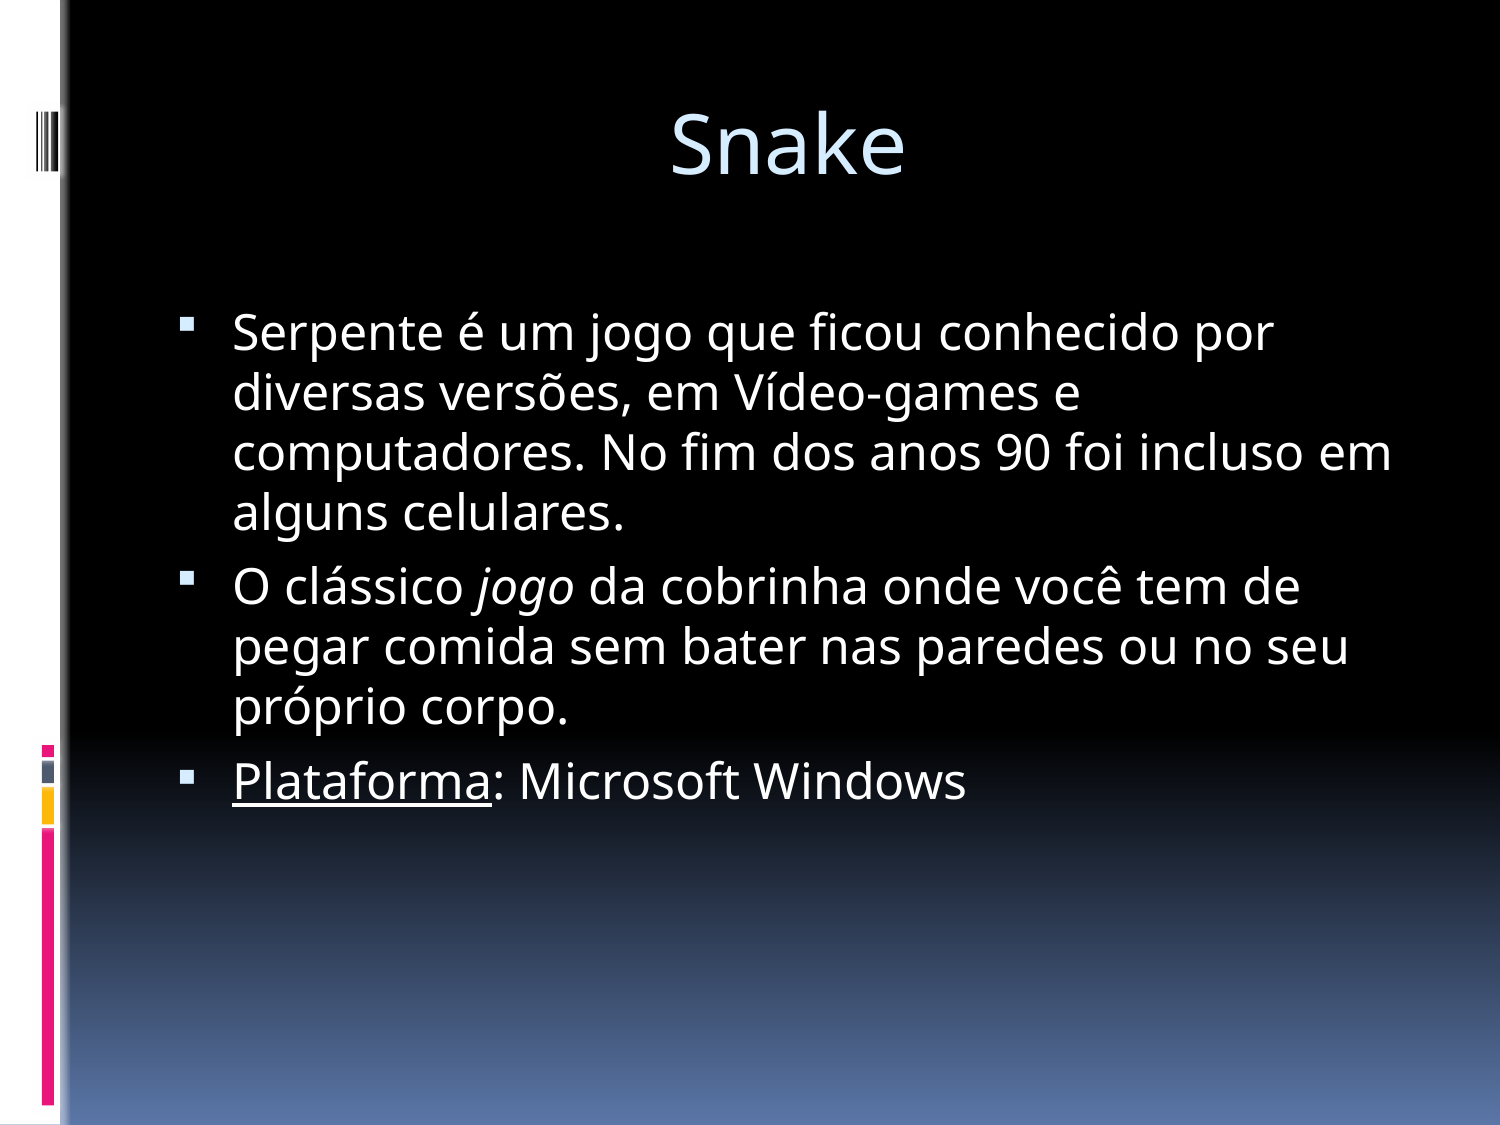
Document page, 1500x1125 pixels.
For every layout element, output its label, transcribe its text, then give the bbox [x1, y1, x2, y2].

list Serpente é um jogo que ficou conhecido por diversas versões, em Vídeo-games e computadores. No fim dos anos 90 foi incluso em alguns celulares. O clássico jogo da cobrinha onde você tem de pegar comida sem bater nas paredes ou no seu próprio corpo. Plataforma: Microsoft Windows [150, 292, 1425, 1043]
title Snake [150, 83, 1425, 234]
